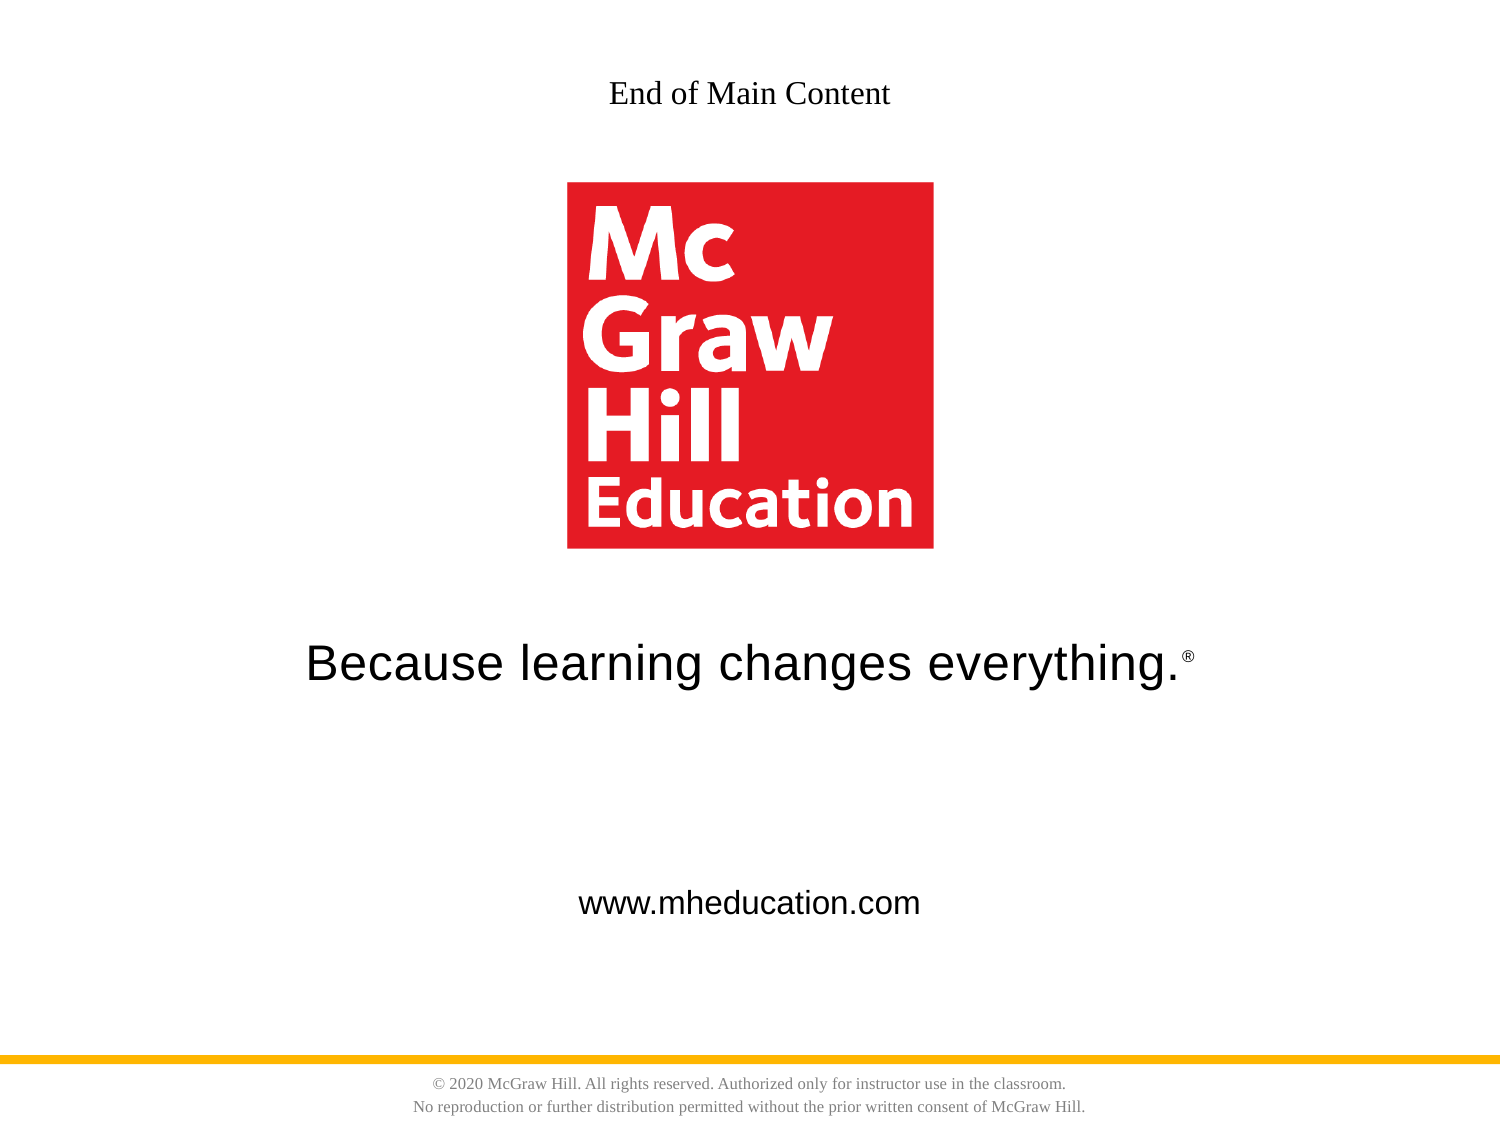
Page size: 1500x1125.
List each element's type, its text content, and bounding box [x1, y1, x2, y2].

footer © 2020 McGraw Hill. All rights reserved. Authorized only for instructor use in the classroom. No reproduction or further distribution permitted without the prior written consent of McGraw Hill. [0, 1064, 1500, 1125]
title End of Main Content [562, 68, 938, 117]
picture [549, 165, 951, 566]
